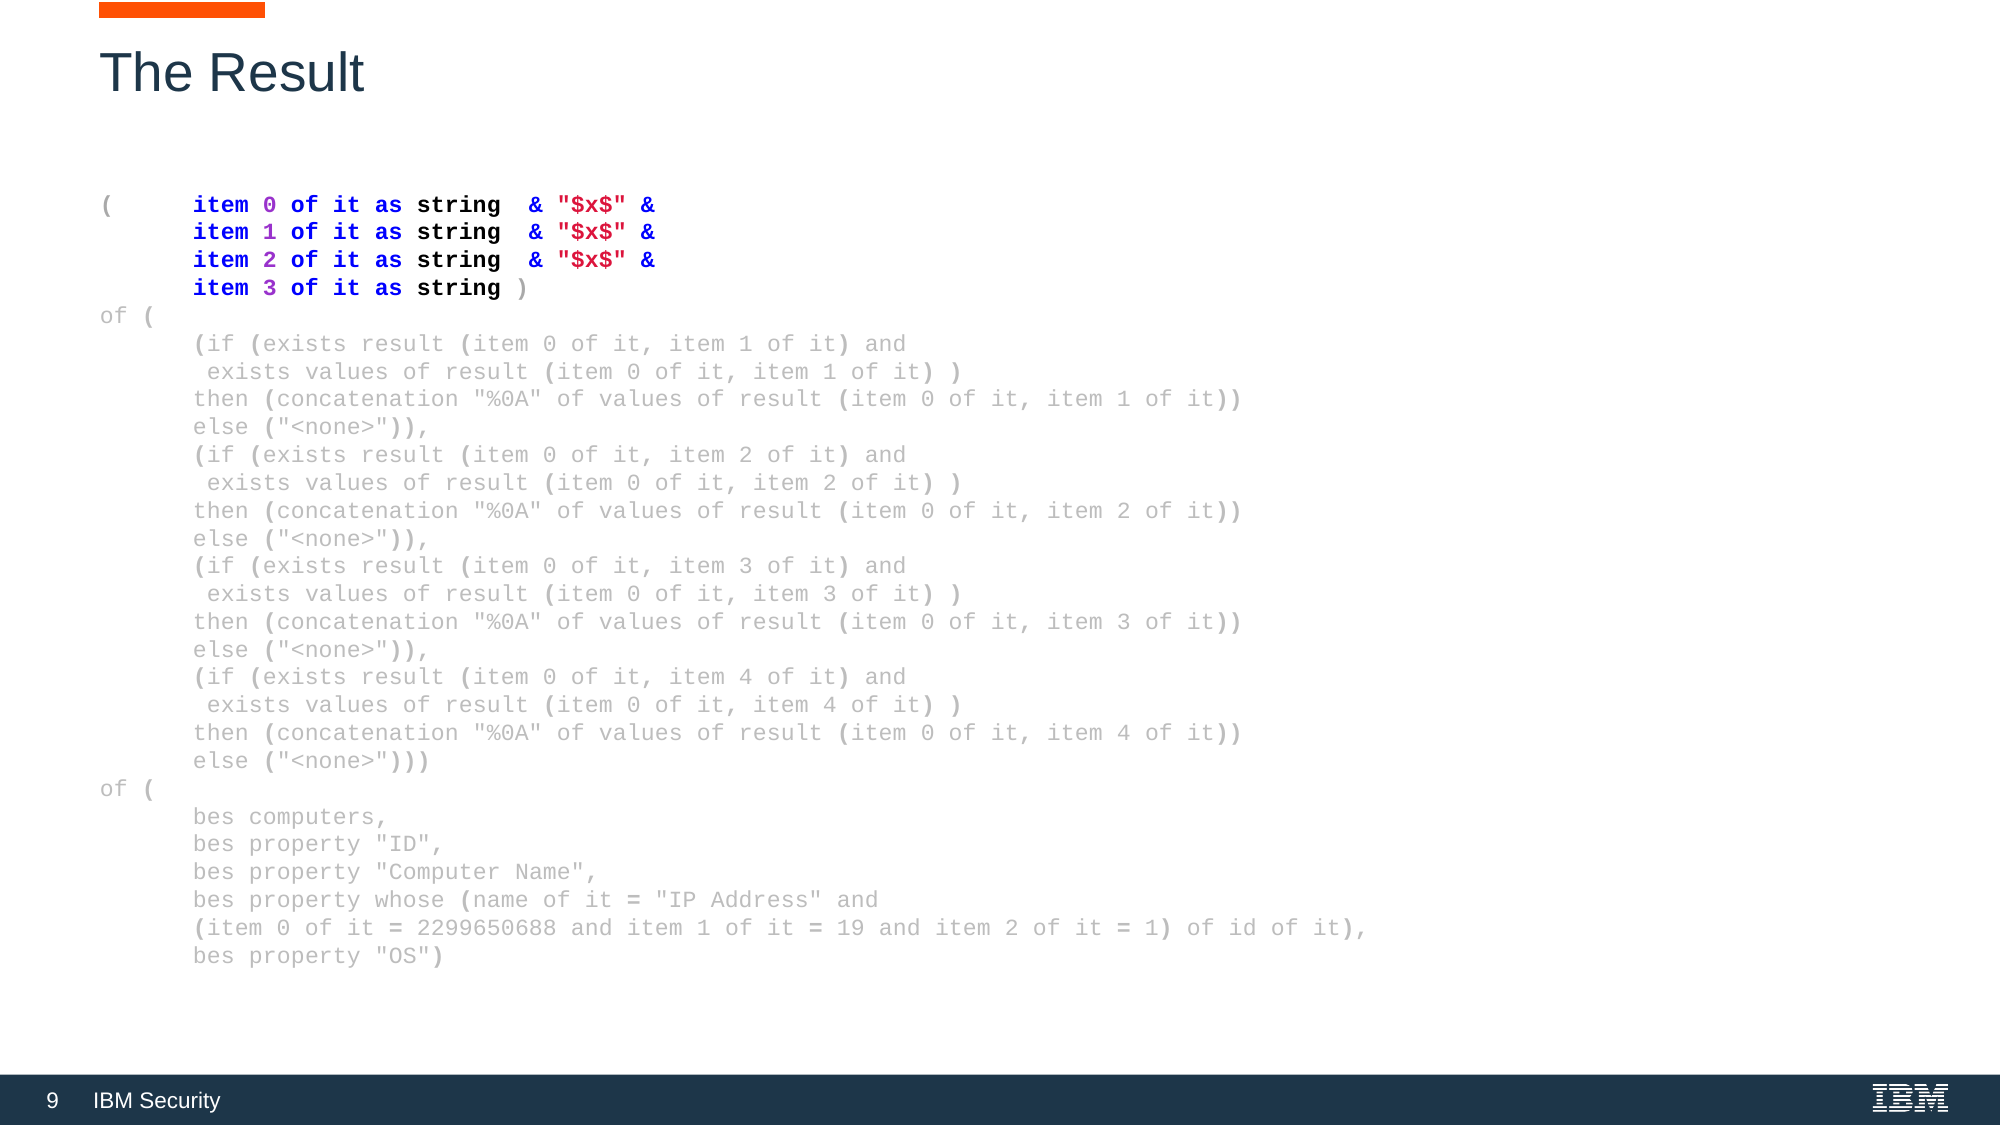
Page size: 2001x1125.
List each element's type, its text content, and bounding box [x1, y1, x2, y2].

list ( item 0 of it as string & "$x$" & item 1 of it as string & "$x$" & item 2 of it as string & "$x$" & item 3 of it as string ) of ( (if (exists result (item 0 of it, item 1 of it) and exists values of result (item 0 of it, item 1 of it) ) then (concatenation "%0A" of values of result (item 0 of it, item 1 of it)) else ("<none>")), (if (exists result (item 0 of it, item 2 of it) and exists values of result (item 0 of it, item 2 of it) ) then (concatenation "%0A" of values of result (item 0 of it, item 2 of it)) else ("<none>")), (if (exists result (item 0 of it, item 3 of it) and exists values of result (item 0 of it, item 3 of it) ) then (concatenation "%0A" of values of result (item 0 of it, item 3 of it)) else ("<none>")), (if (exists result (item 0 of it, item 4 of it) and exists values of result (item 0 of it, item 4 of it) ) then (concatenation "%0A" of values of result (item 0 of it, item 4 of it)) else ("<none>"))) of ( bes computers, bes property "ID", bes property "Computer Name", bes property whose (name of it = "IP Address" and (item 0 of it = 2299650688 and item 1 of it = 19 and item 2 of it = 1) of id of it), bes property "OS") [99, 179, 1900, 990]
picture [1872, 1084, 1949, 1112]
title The Result [99, 44, 1900, 113]
